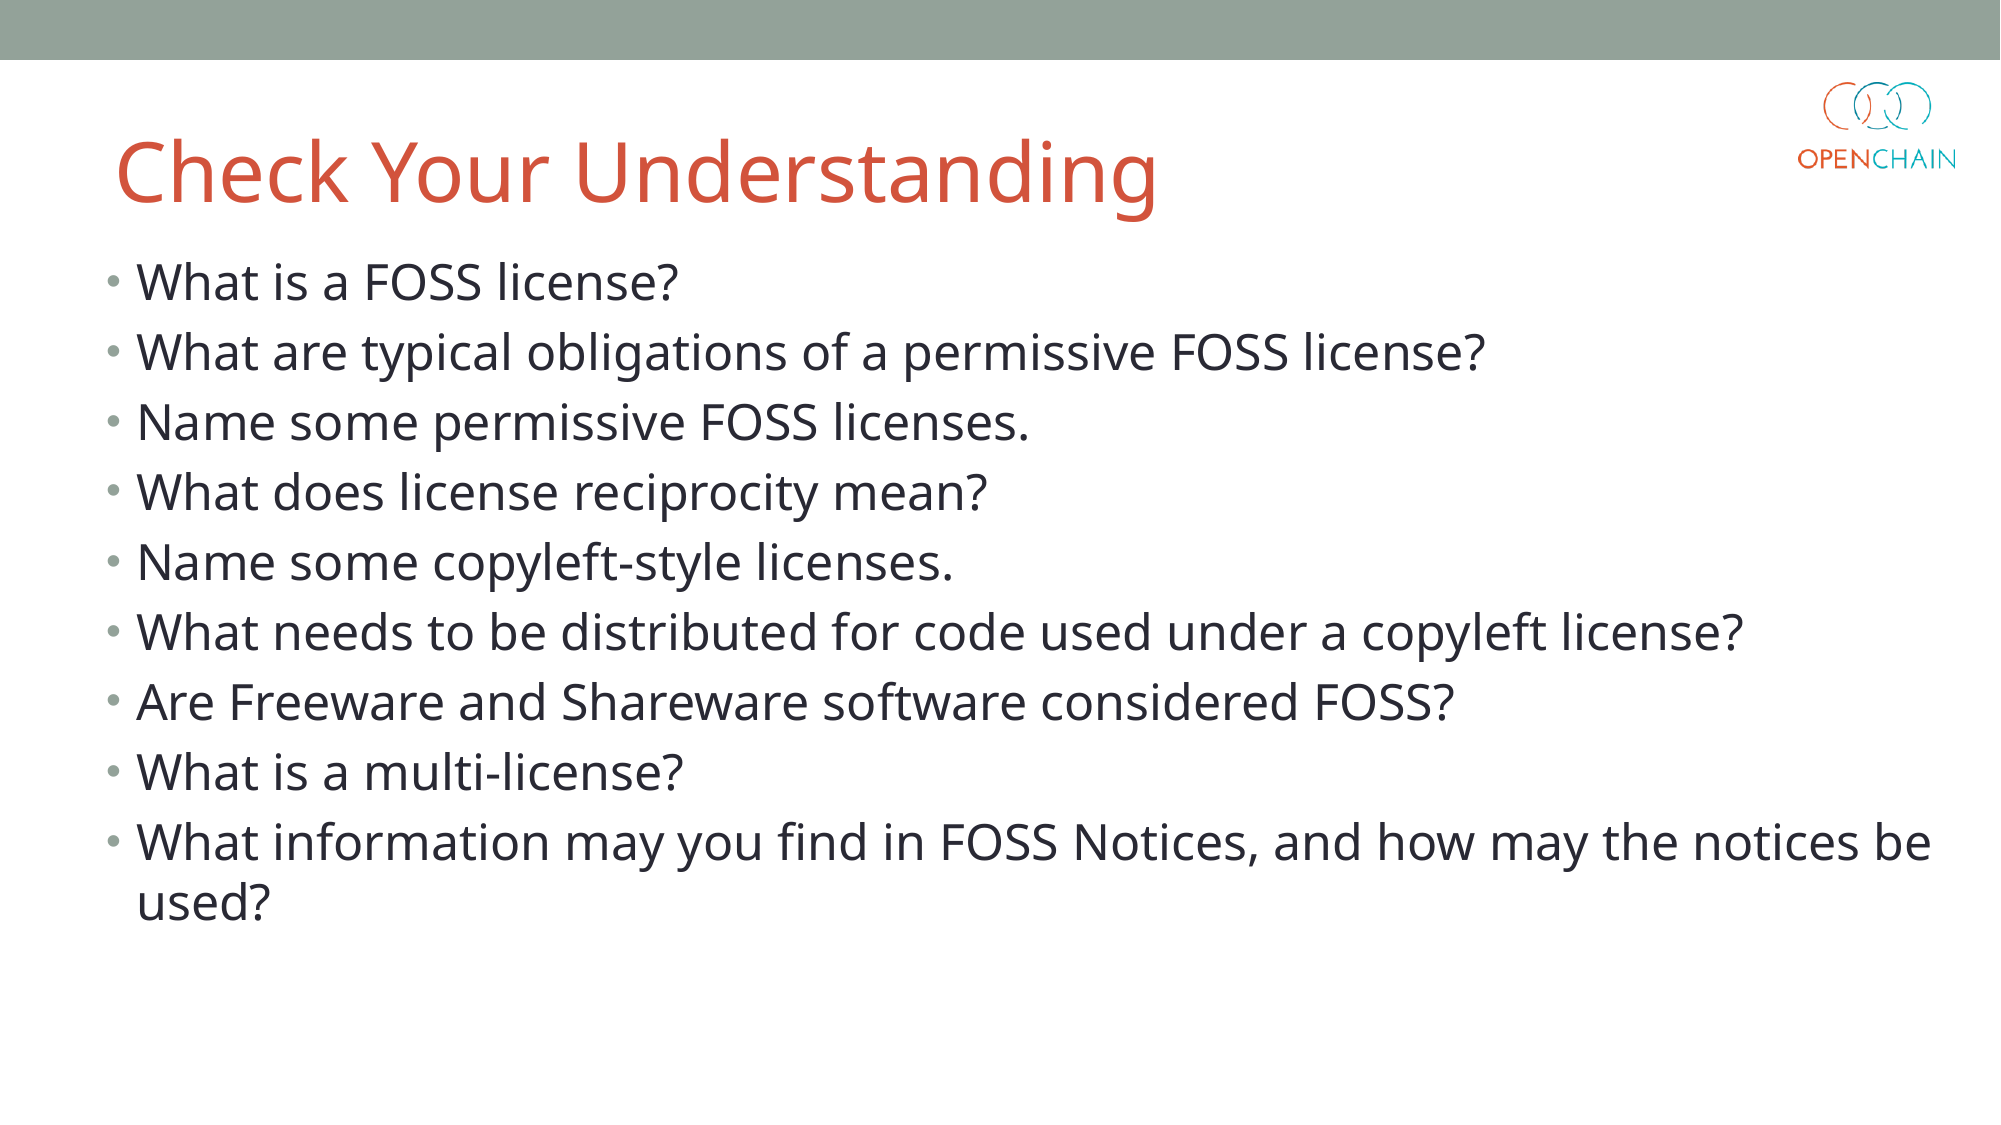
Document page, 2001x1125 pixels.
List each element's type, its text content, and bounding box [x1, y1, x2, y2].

text_box What is a FOSS license? What are typical obligations of a permissive FOSS license? Name some permissive FOSS licenses. What does license reciprocity mean? Name some copyleft-style licenses. What needs to be distributed for code used under a copyleft license? Are Freeware and Shareware software considered FOSS? What is a multi-license? What information may you find in FOSS Notices, and how may the notices be used? [91, 243, 1970, 1125]
text_box Check Your Understanding [99, 87, 1900, 243]
picture [1798, 82, 1955, 169]
